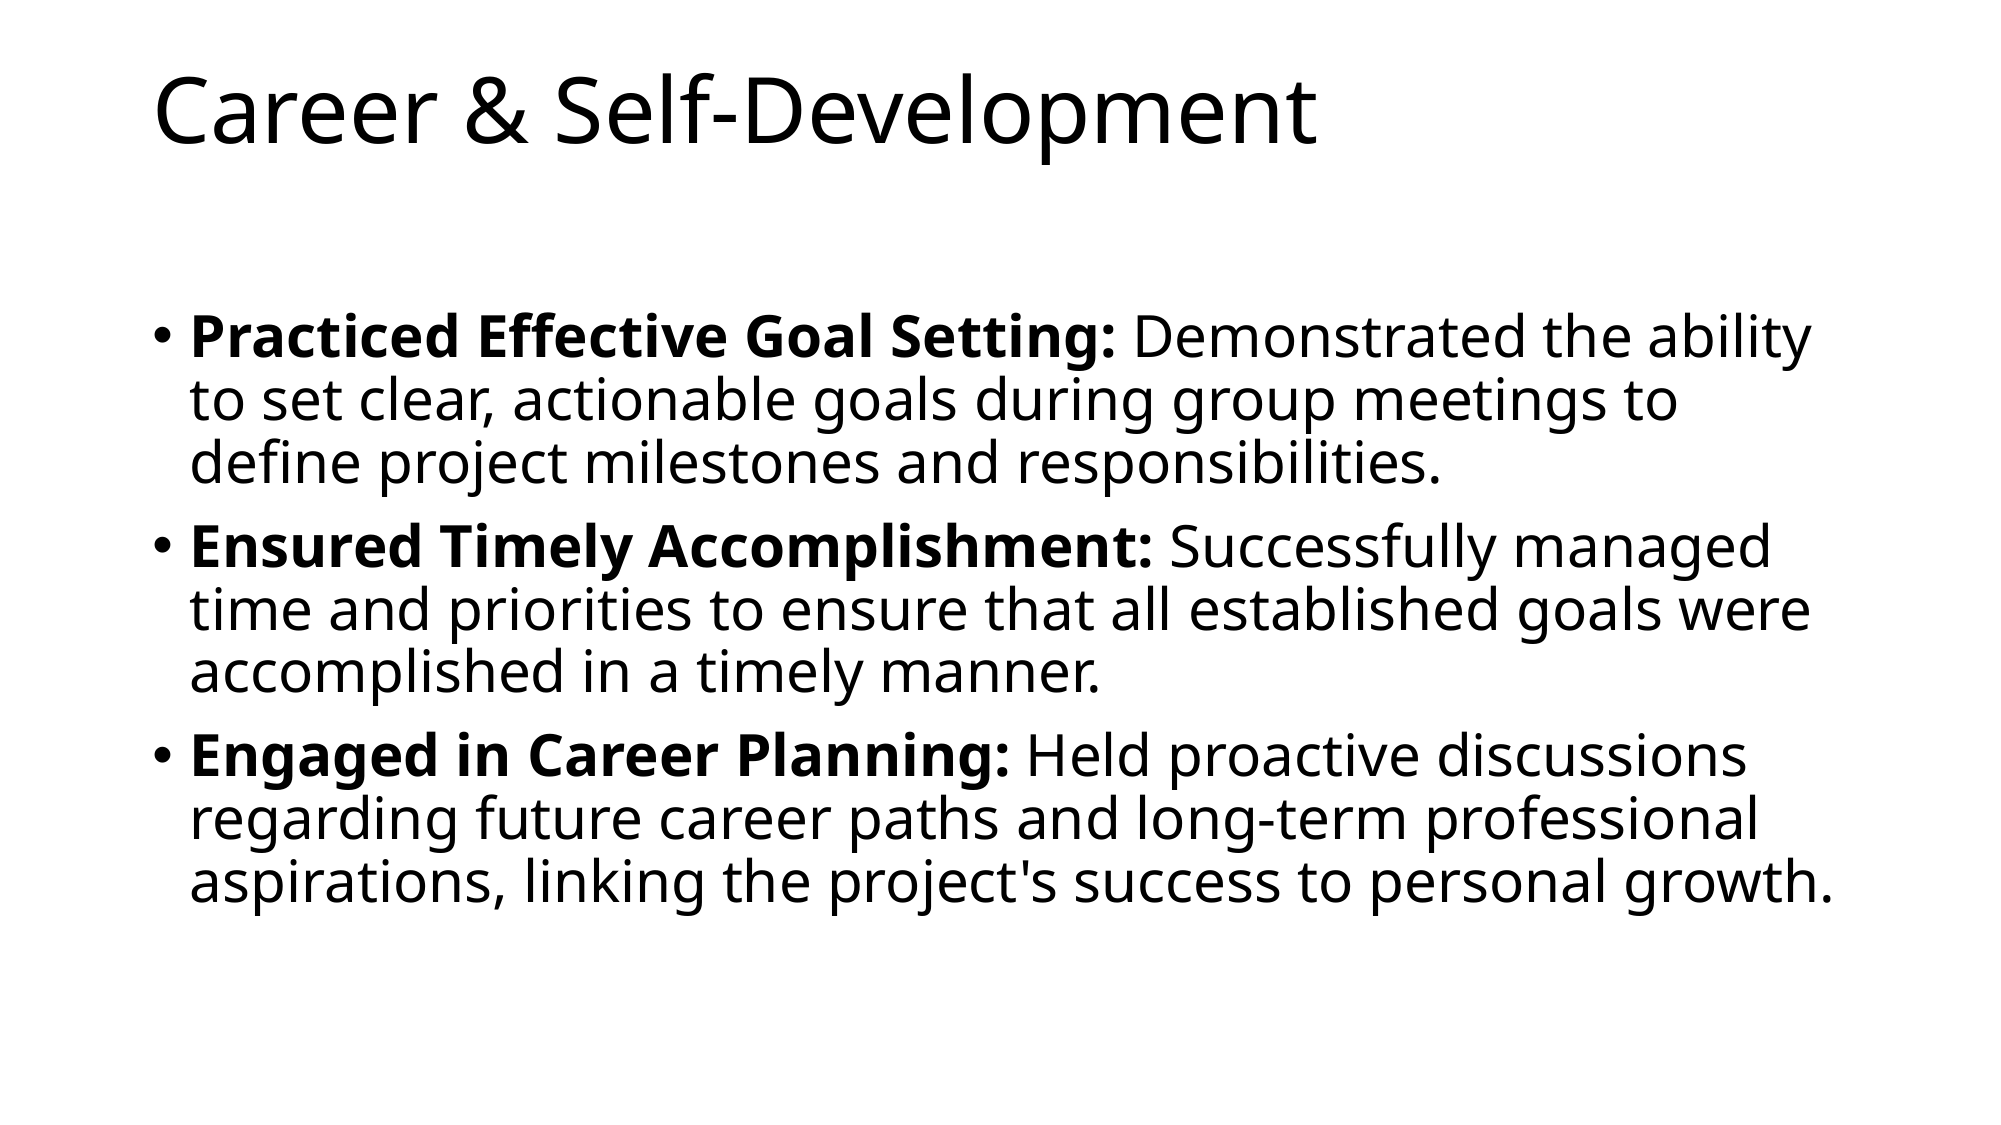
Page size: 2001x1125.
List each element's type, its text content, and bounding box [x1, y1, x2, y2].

list Practiced Effective Goal Setting: Demonstrated the ability to set clear, actionable goals during group meetings to define project milestones and responsibilities. Ensured Timely Accomplishment: Successfully managed time and priorities to ensure that all established goals were accomplished in a timely manner. Engaged in Career Planning: Held proactive discussions regarding future career paths and long-term professional aspirations, linking the project's success to personal growth. [137, 299, 1863, 1014]
title Career & Self-Development [137, 59, 1863, 278]
